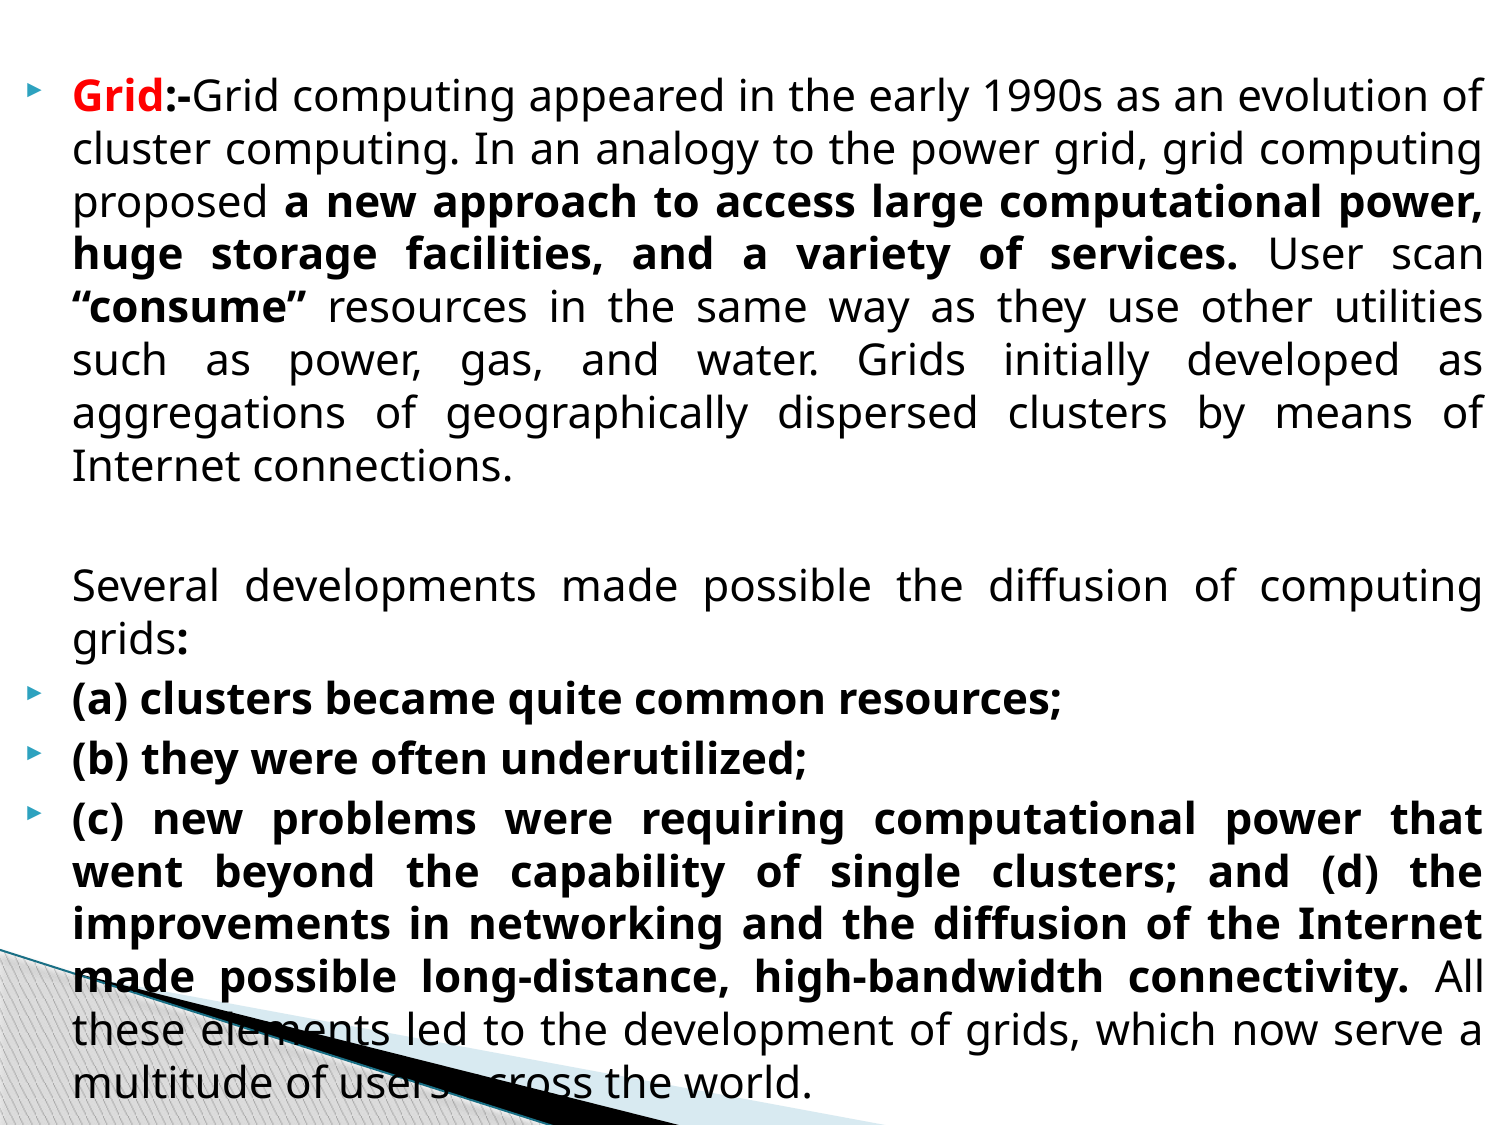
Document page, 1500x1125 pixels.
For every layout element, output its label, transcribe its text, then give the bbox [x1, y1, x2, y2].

list Grid:-Grid computing appeared in the early 1990s as an evolution of cluster computing. In an analogy to the power grid, grid computing proposed a new approach to access large computational power, huge storage facilities, and a variety of services. User scan “consume” resources in the same way as they use other utilities such as power, gas, and water. Grids initially developed as aggregations of geographically dispersed clusters by means of Internet connections. Several developments made possible the diffusion of computing grids: (a) clusters became quite common resources; (b) they were often underutilized; (c) new problems were requiring computational power that went beyond the capability of single clusters; and (d) the improvements in networking and the diffusion of the Internet made possible long-distance, high-bandwidth connectivity. All these elements led to the development of grids, which now serve a multitude of users across the world. [0, 0, 1500, 1125]
